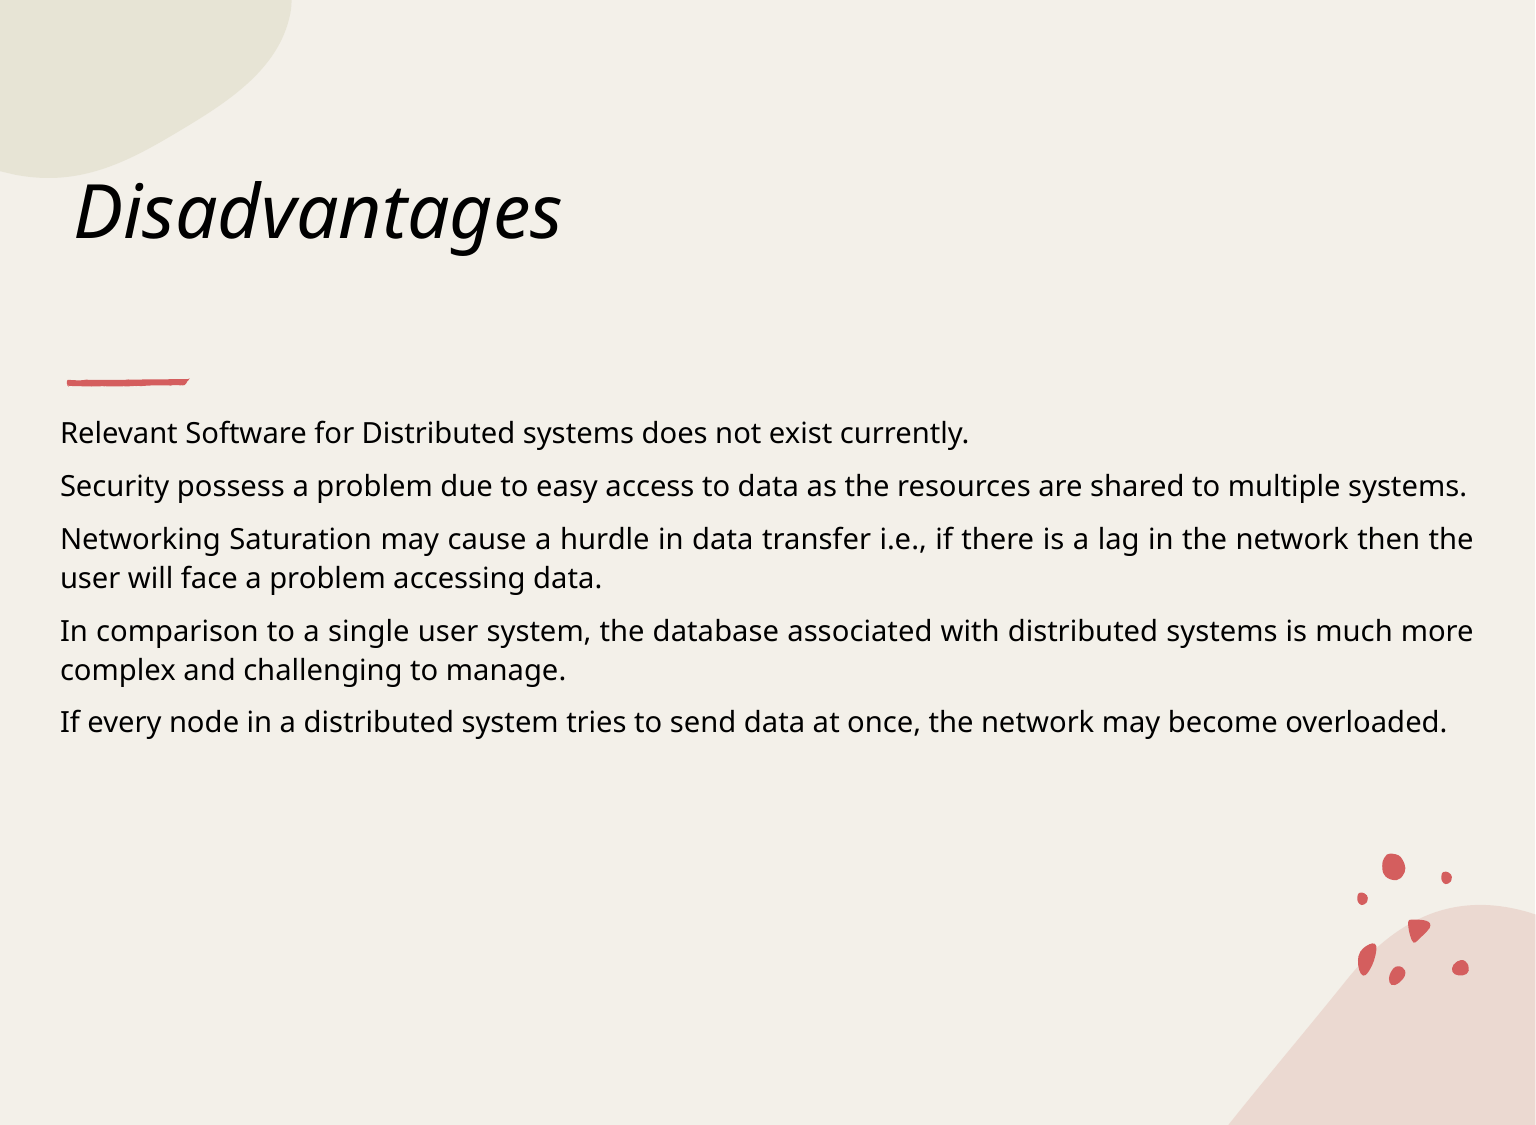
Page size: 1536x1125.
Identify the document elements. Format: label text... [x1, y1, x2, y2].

list Relevant Software for Distributed systems does not exist currently. Security possess a problem due to easy access to data as the resources are shared to multiple systems. Networking Saturation may cause a hurdle in data transfer i.e., if there is a lag in the network then the user will face a problem accessing data. In comparison to a single user system, the database associated with distributed systems is much more complex and challenging to manage. If every node in a distributed system tries to send data at once, the network may become overloaded. [52, 300, 1484, 1091]
title Disadvantages [65, 43, 1444, 262]
